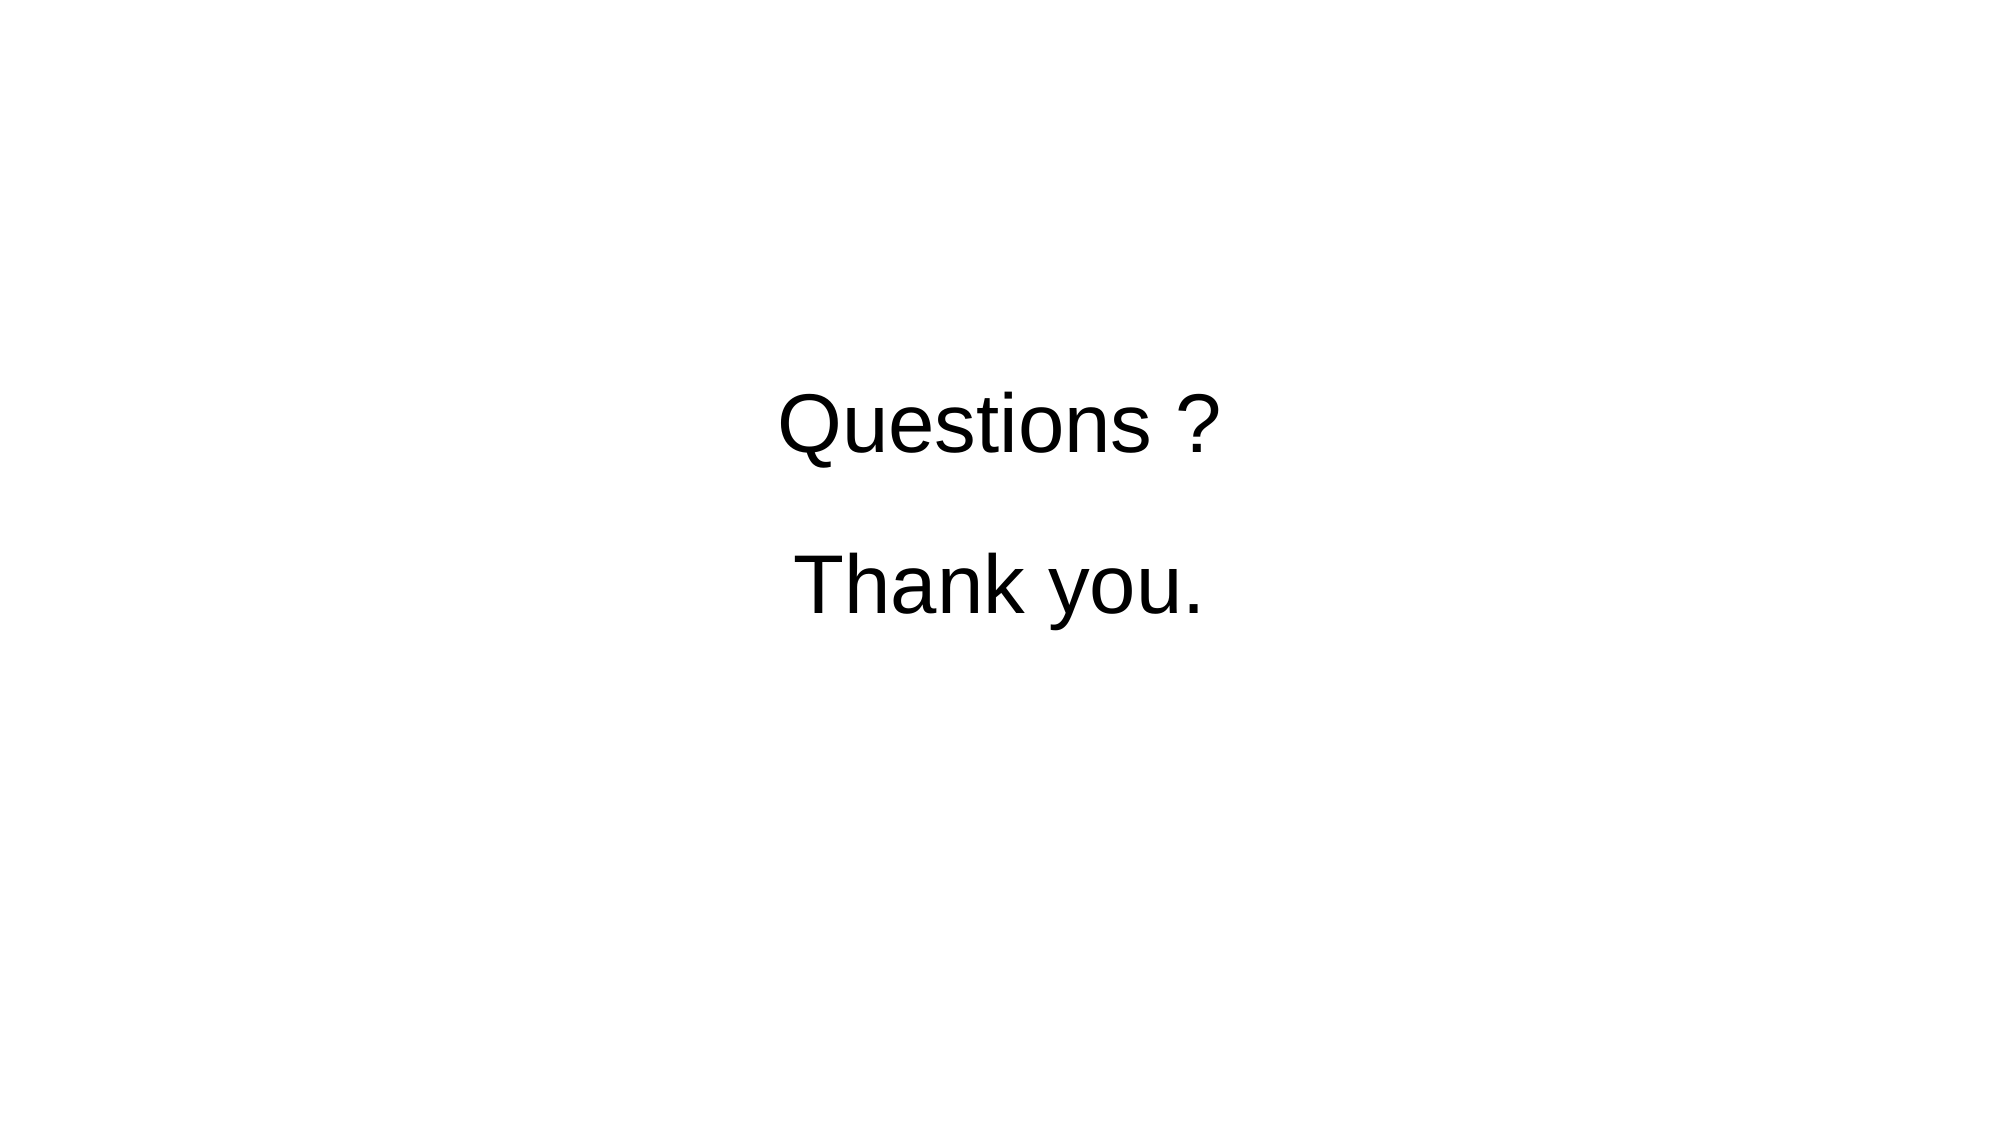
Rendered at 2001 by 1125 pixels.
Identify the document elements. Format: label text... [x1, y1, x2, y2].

title Questions ? [137, 316, 1863, 534]
list Thank you. [137, 534, 1863, 1125]
